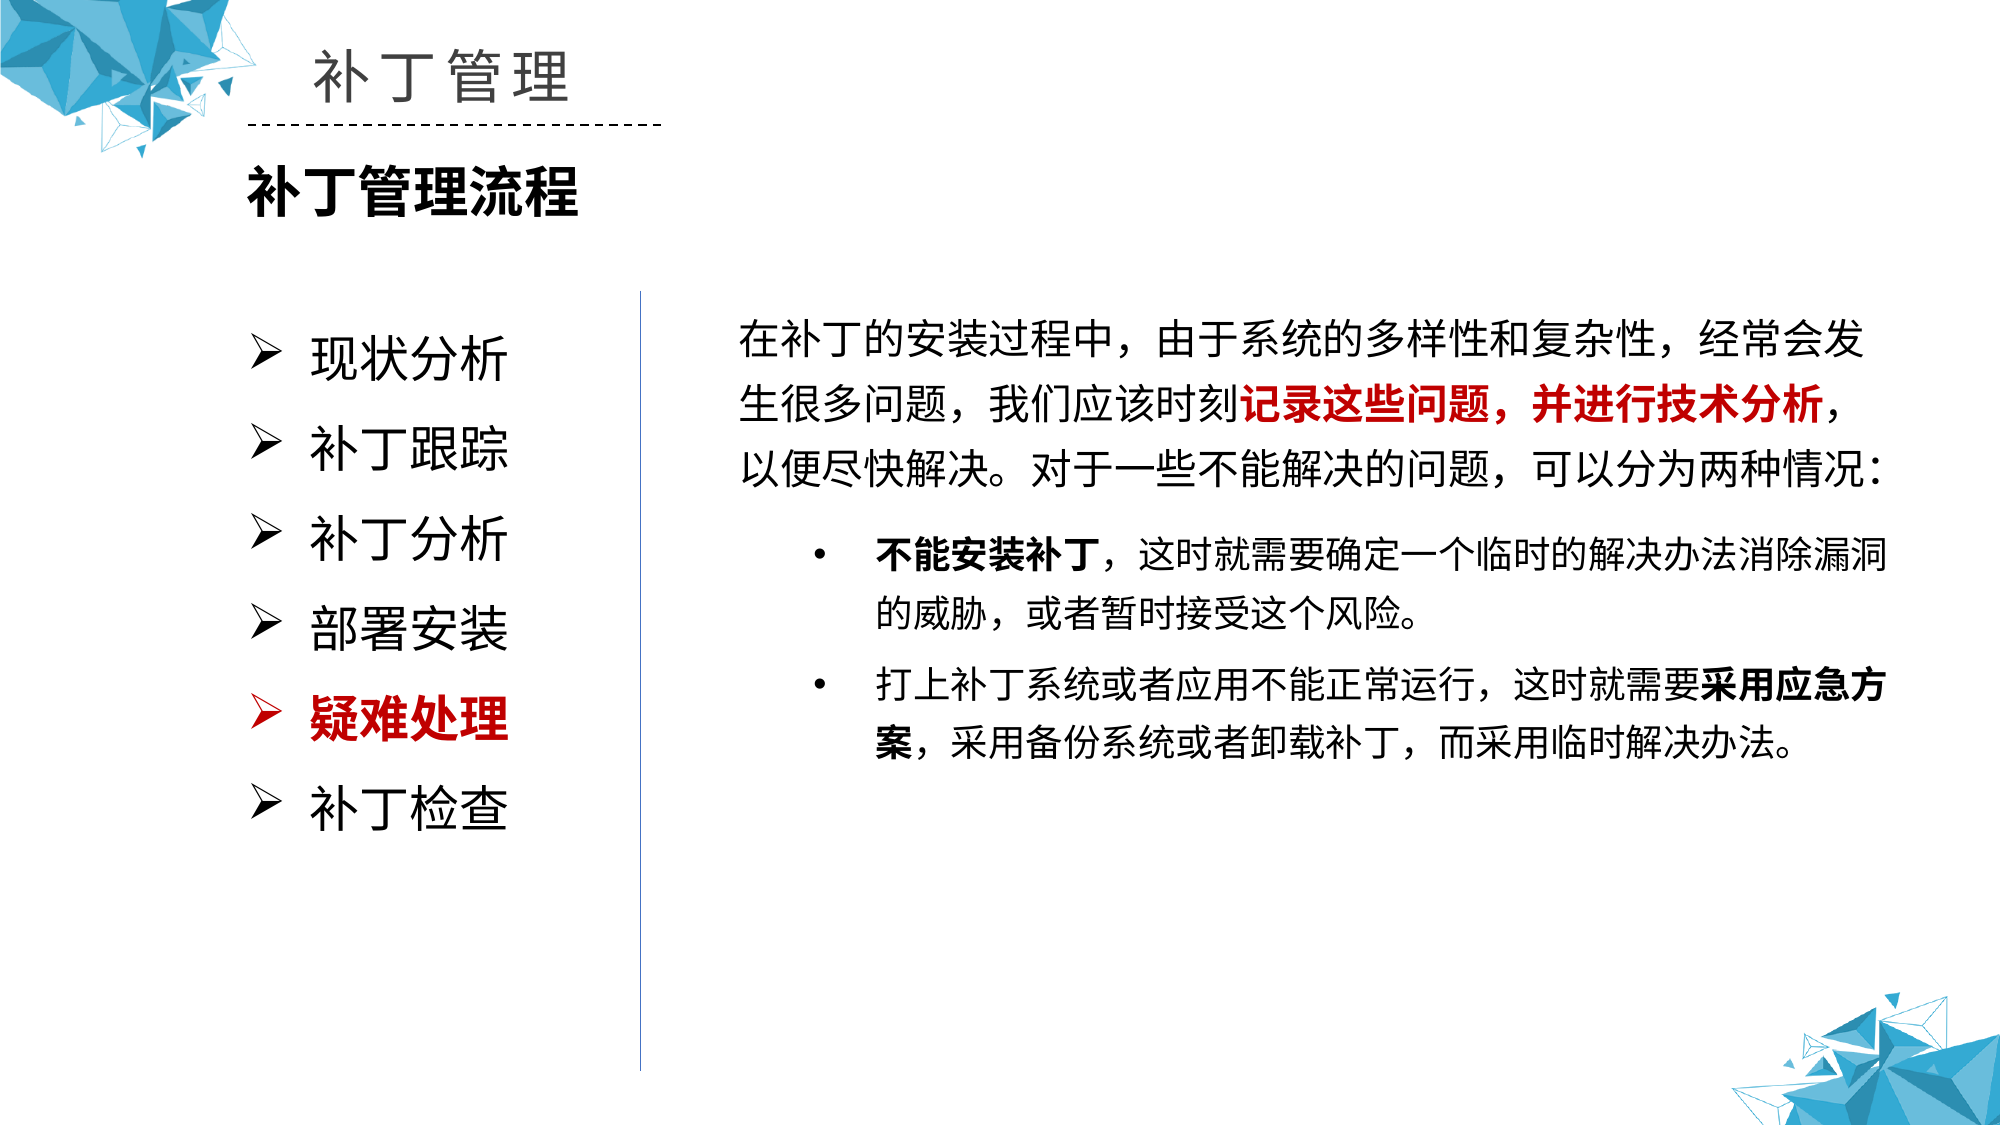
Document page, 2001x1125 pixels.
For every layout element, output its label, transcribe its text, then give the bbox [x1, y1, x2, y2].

text_box 在补丁的安装过程中，由于系统的多样性和复杂性，经常会发生很多问题，我们应该时刻记录这些问题，并进行技术分析，以便尽快解决。对于一些不能解决的问题，可以分为两种情况： 不能安装补丁，这时就需要确定一个临时的解决办法消除漏洞的威胁，或者暂时接受这个风险。 打上补丁系统或者应用不能正常运行，这时就需要采用应急方案，采用备份系统或者卸载补丁，而采用临时解决办法。 [723, 290, 1917, 772]
text_box 现状分析 补丁跟踪 补丁分析 部署安装 疑难处理 补丁检查 [232, 290, 586, 846]
text_box 补丁管理流程 [232, 149, 650, 231]
picture [1688, 947, 2000, 1125]
text_box 补丁管理 [281, 32, 666, 118]
picture [0, 0, 281, 169]
